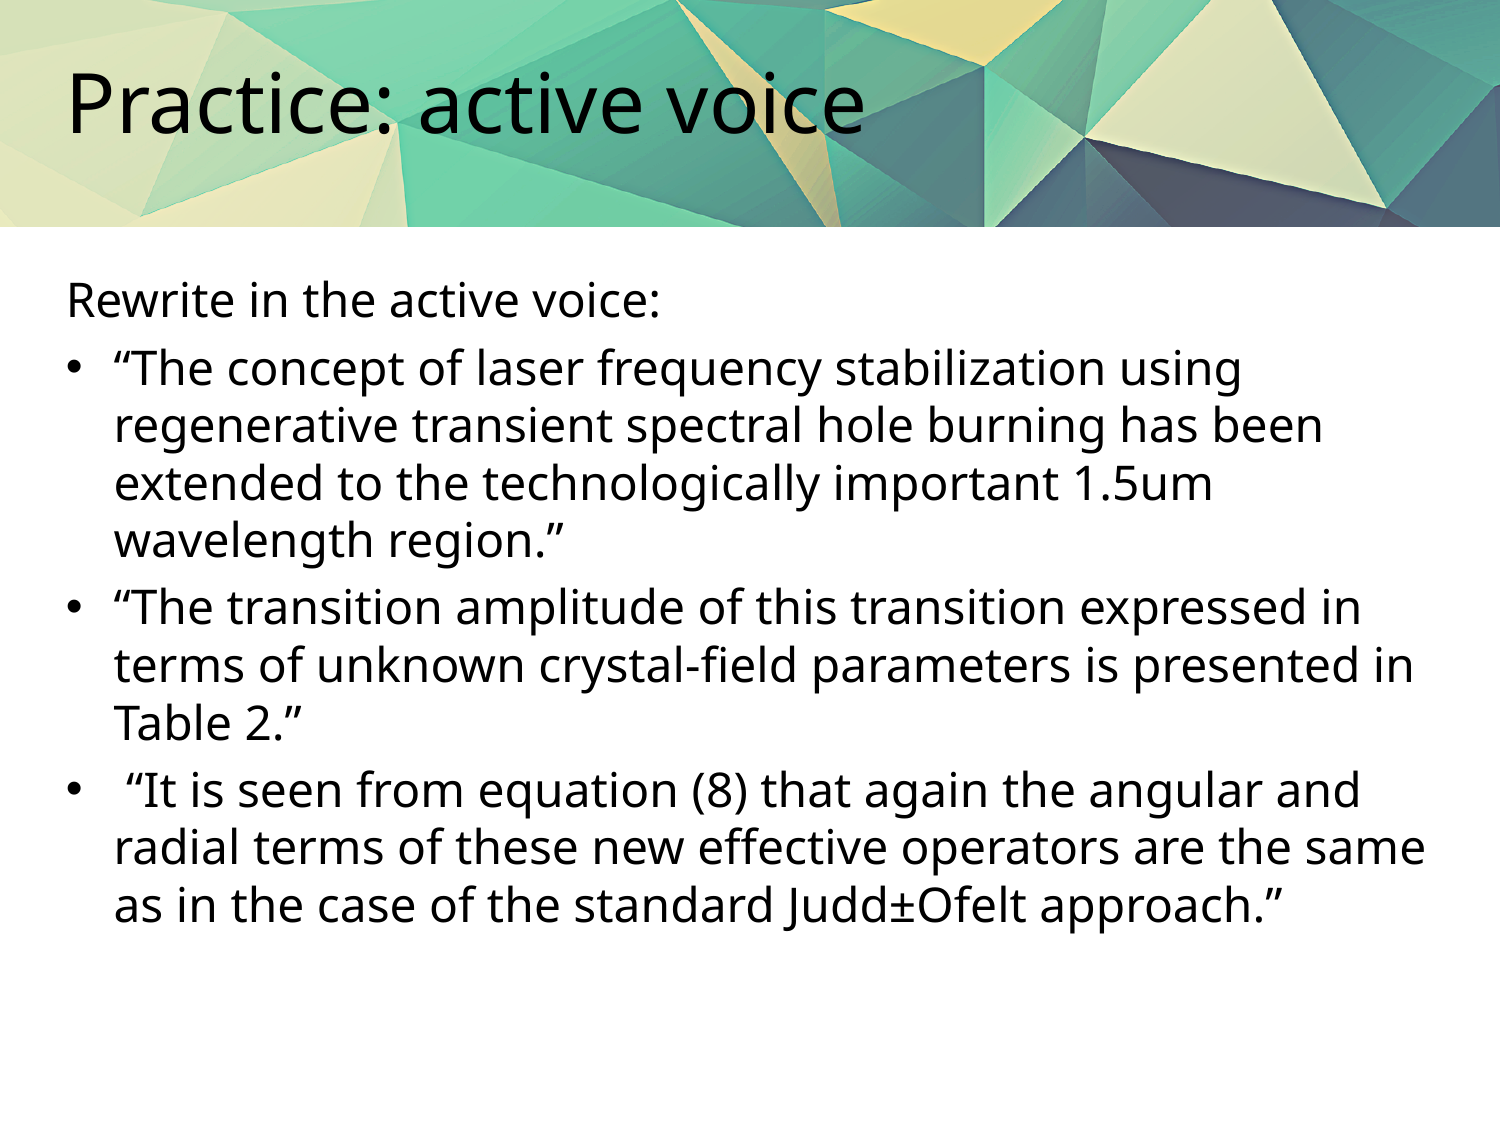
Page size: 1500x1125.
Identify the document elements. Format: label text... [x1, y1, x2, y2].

list Rewrite in the active voice: “The concept of laser frequency stabilization using regenerative transient spectral hole burning has been extended to the technologically important 1.5um wavelength region.” “The transition amplitude of this transition expressed in terms of unknown crystal-field parameters is presented in Table 2.” “It is seen from equation (8) that again the angular and radial terms of these new effective operators are the same as in the case of the standard Judd±Ofelt approach.” [50, 262, 1446, 1005]
title Science writing references [0, 0, 1500, 227]
title Practice: active voice [50, 6, 1181, 195]
